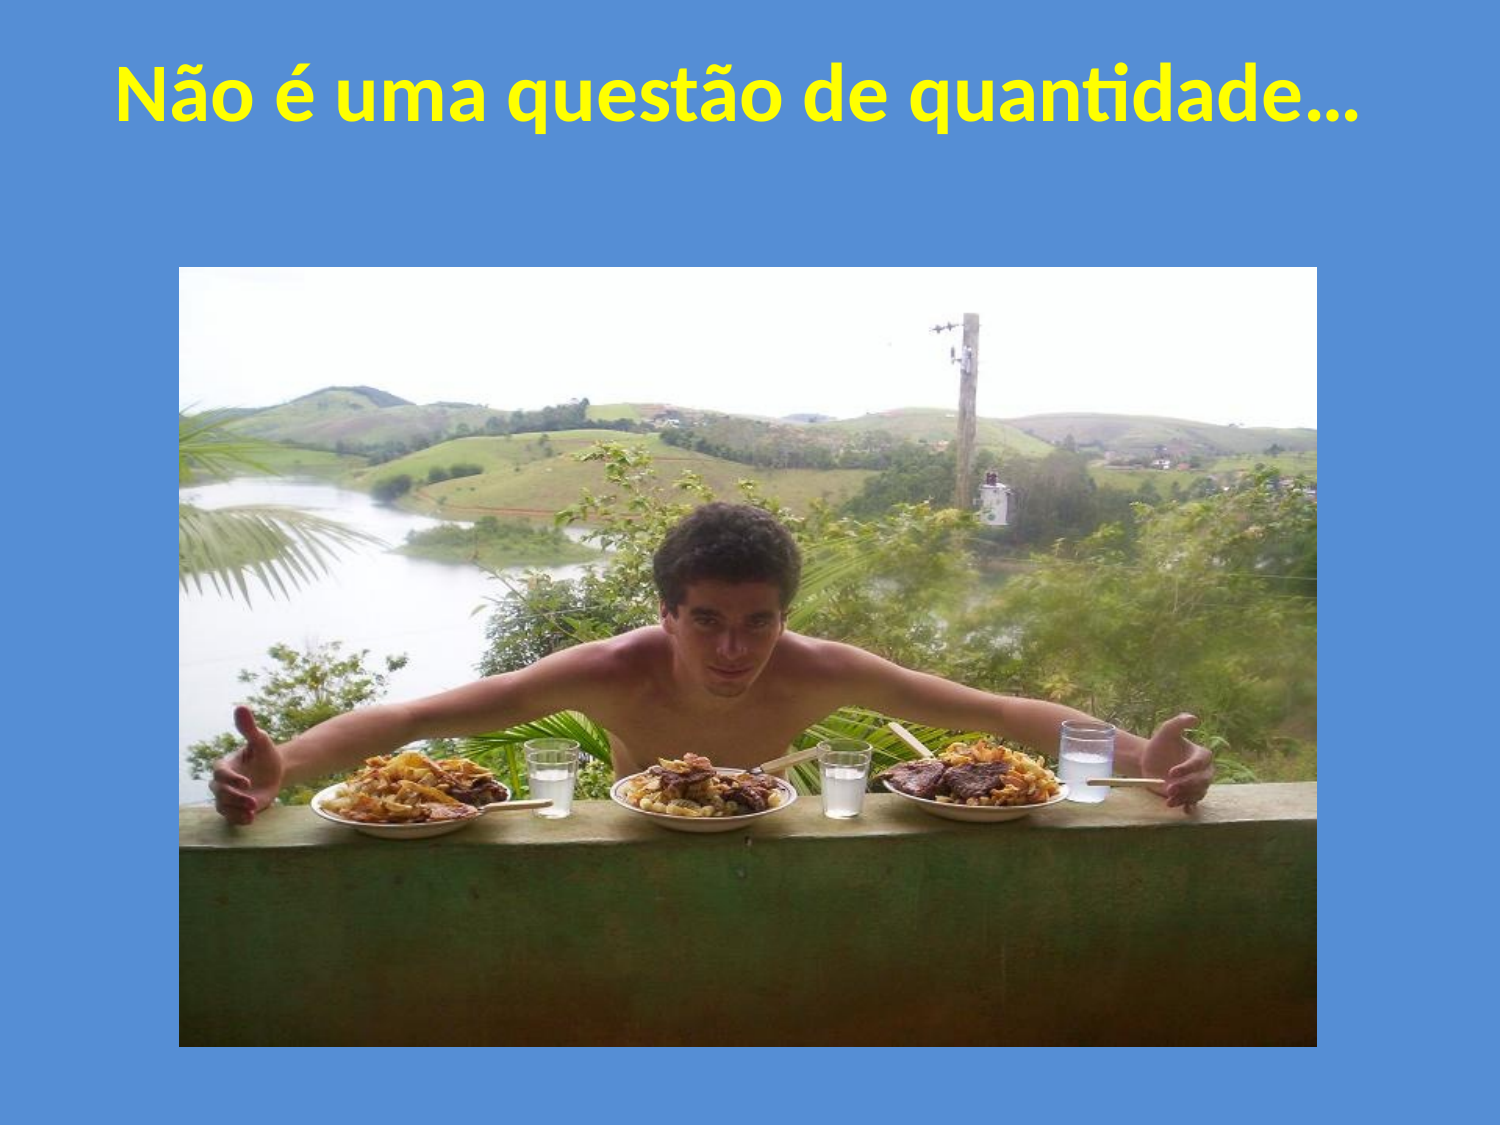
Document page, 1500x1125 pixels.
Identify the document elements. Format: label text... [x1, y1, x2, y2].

picture [178, 266, 1317, 1047]
text_box Não é uma questão de quantidade… [100, 31, 1388, 146]
